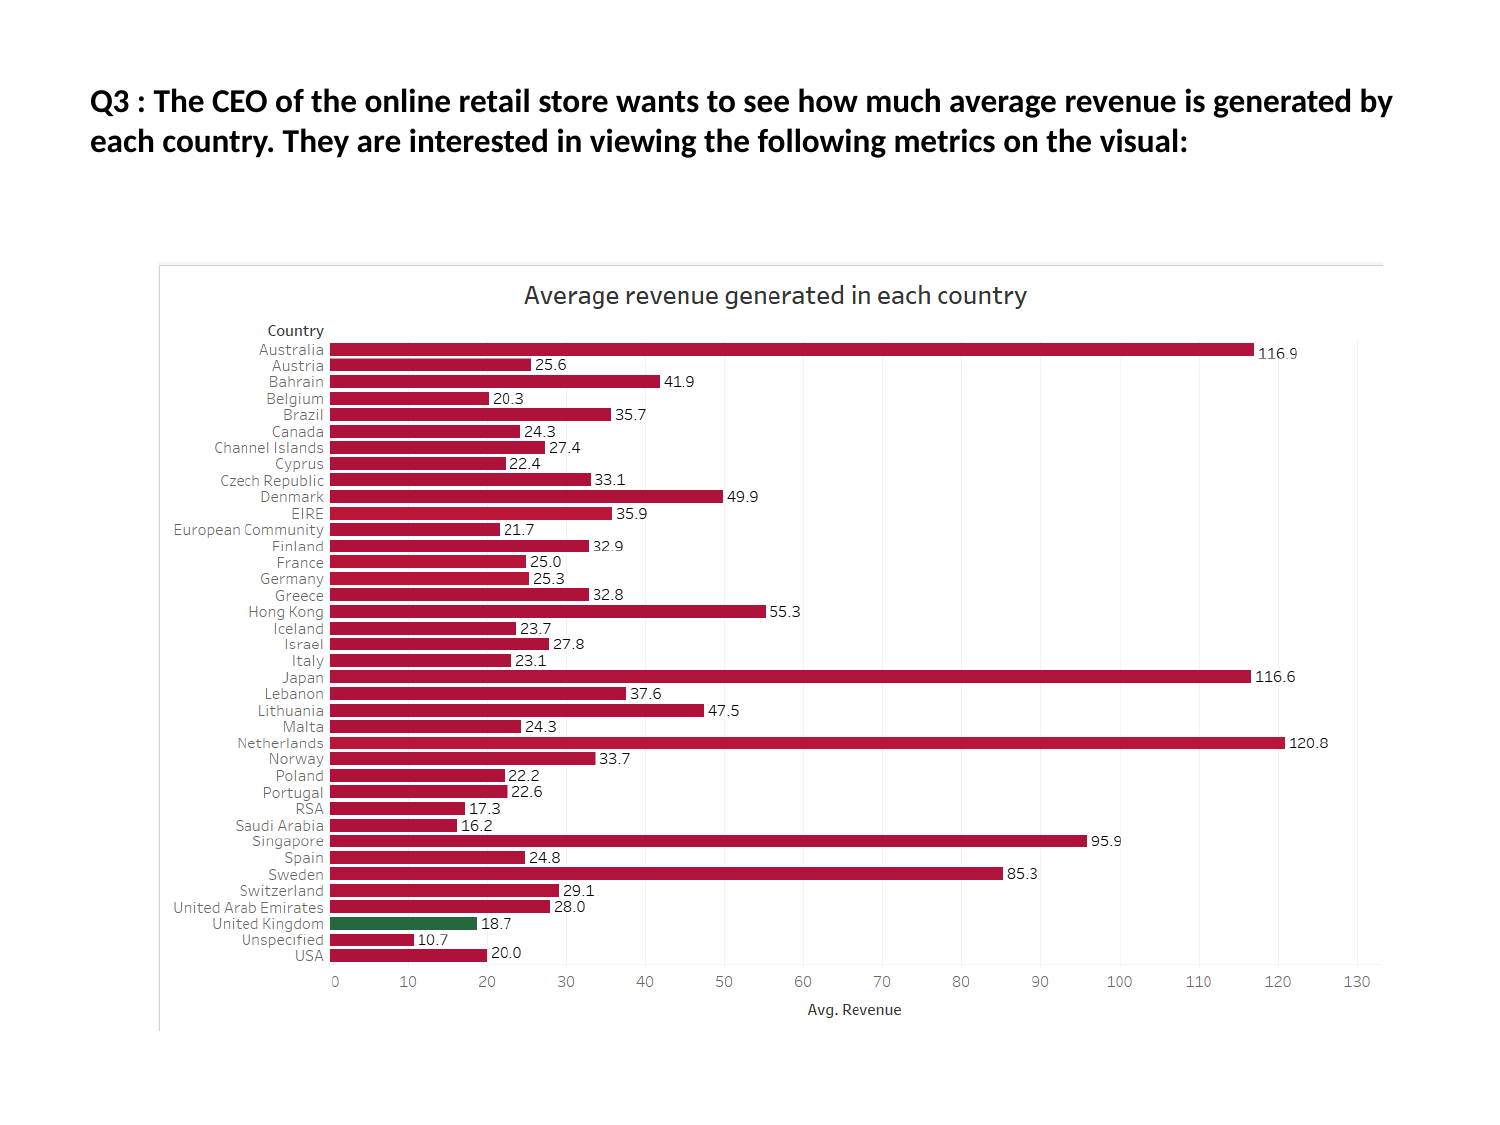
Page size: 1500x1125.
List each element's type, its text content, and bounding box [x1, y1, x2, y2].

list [157, 262, 1383, 1031]
title Q3 : The CEO of the online retail store wants to see how much average revenue is generated by each country. They are interested in viewing the following metrics on the visual: [75, 45, 1425, 233]
